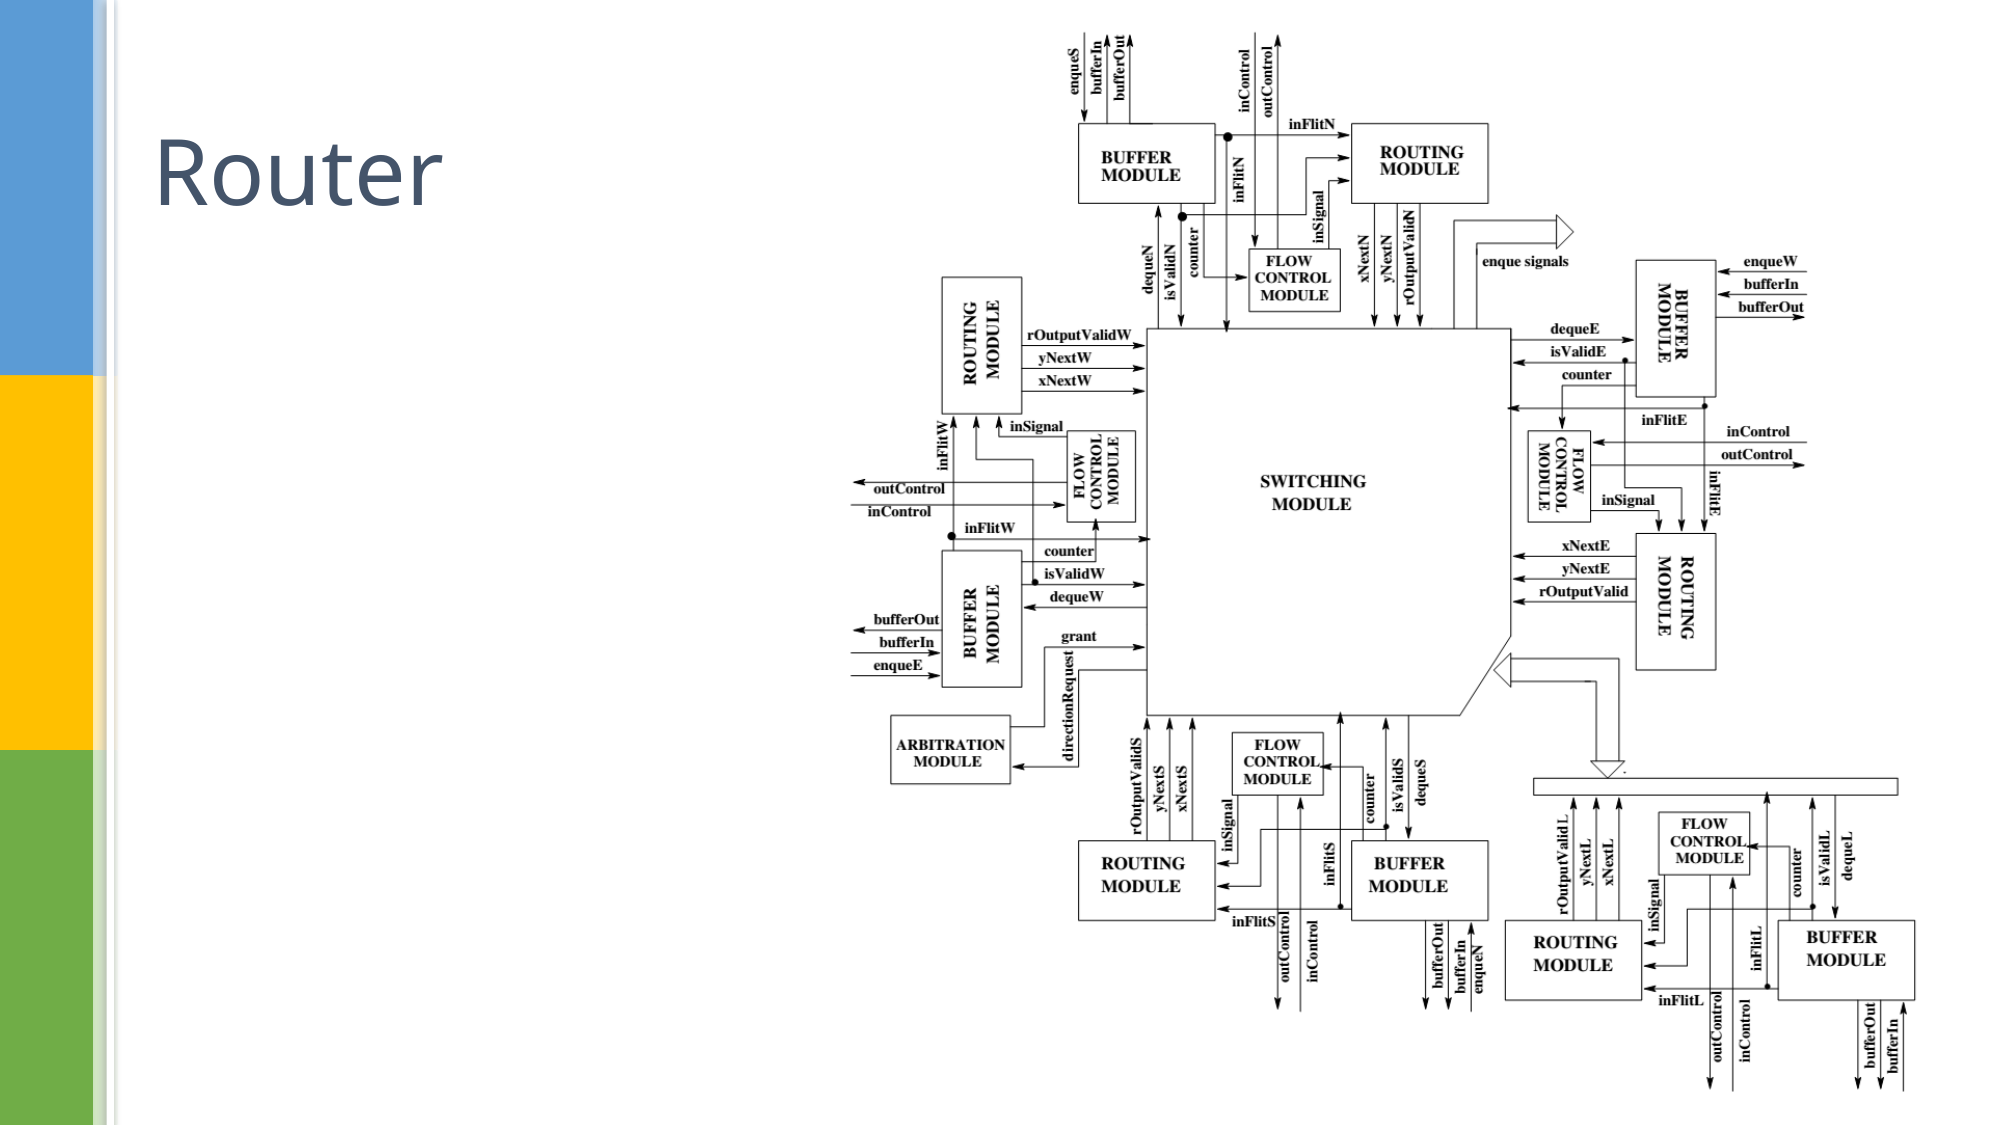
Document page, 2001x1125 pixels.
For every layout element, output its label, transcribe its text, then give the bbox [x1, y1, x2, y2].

title Router [137, 59, 826, 278]
picture [836, 17, 1936, 1105]
